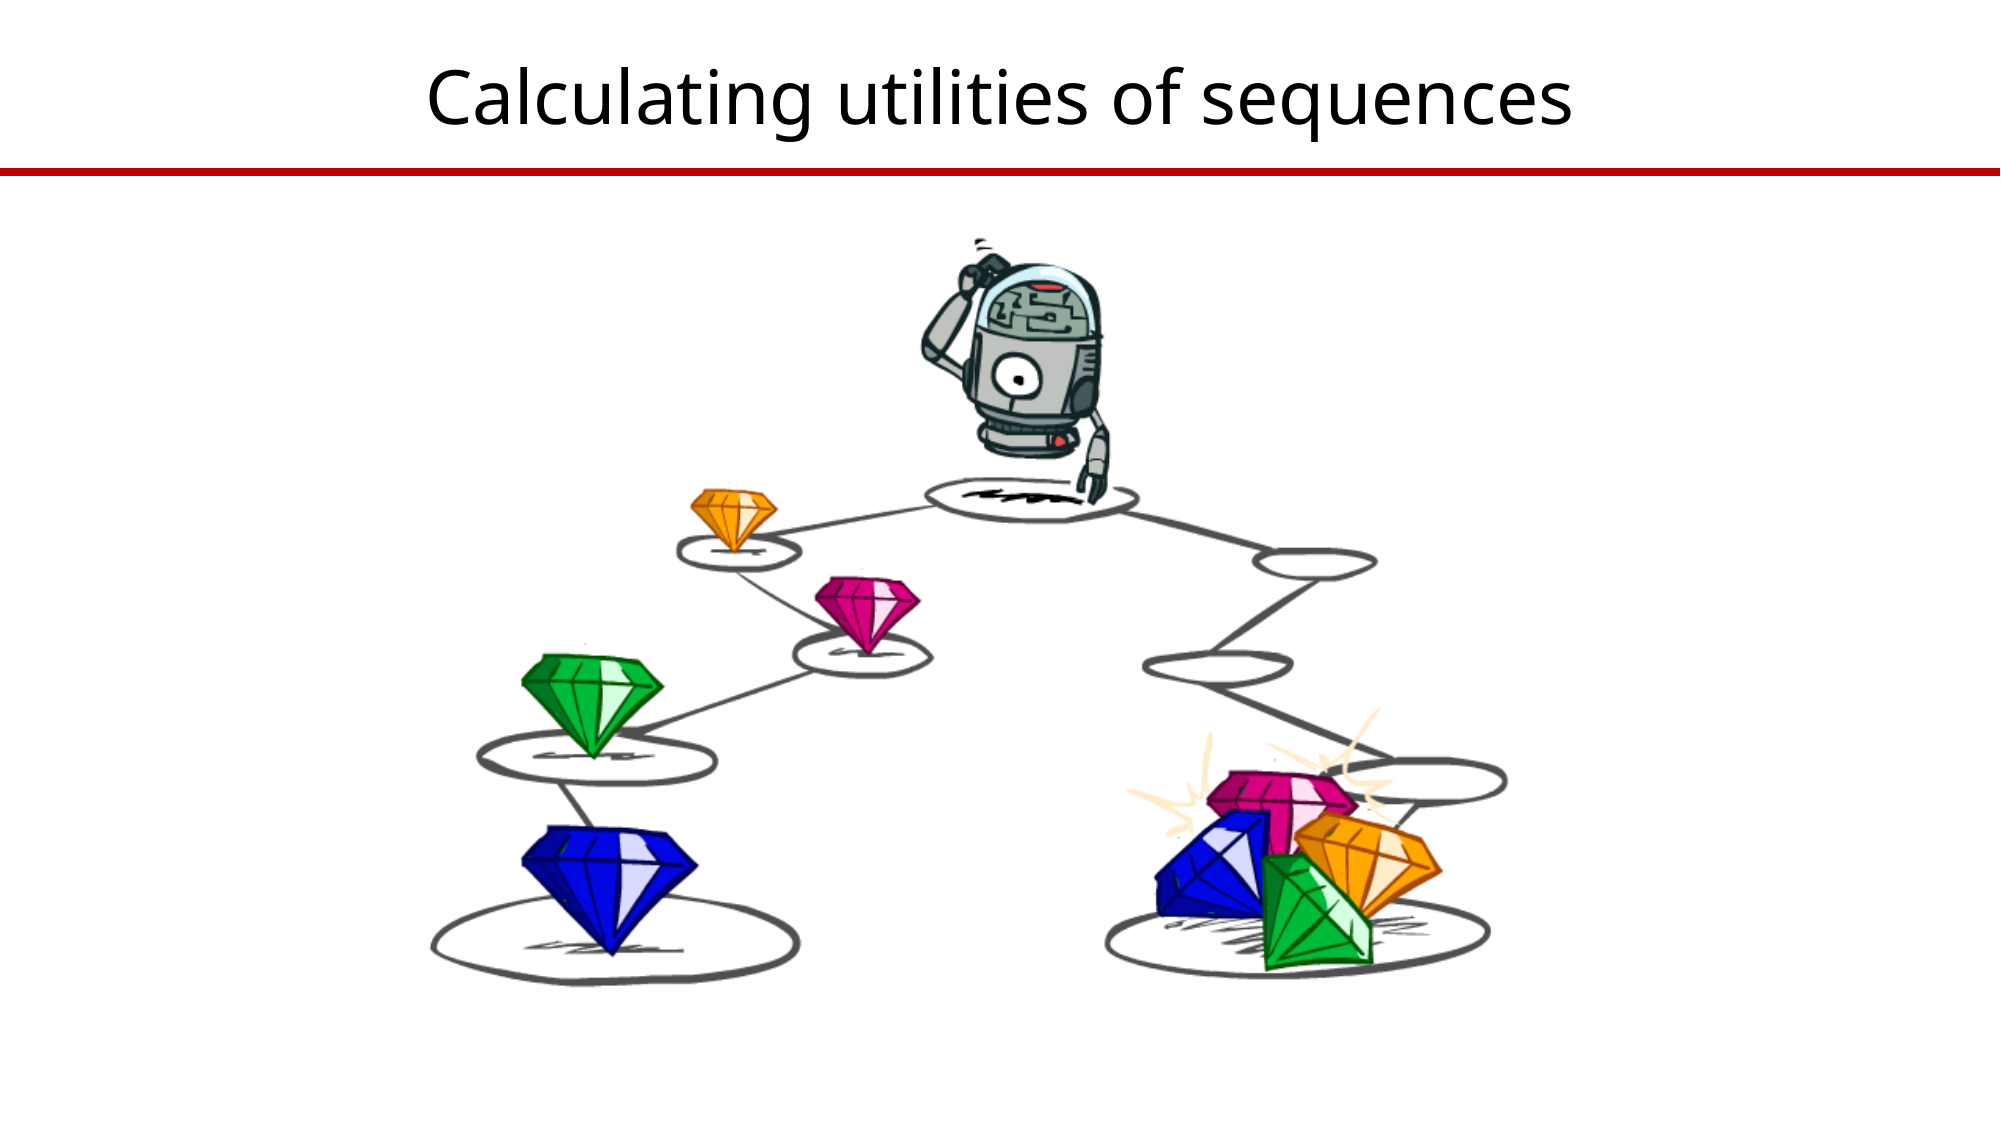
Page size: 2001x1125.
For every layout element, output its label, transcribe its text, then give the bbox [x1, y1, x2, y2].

title Calculating utilities of sequences [137, 50, 1863, 150]
picture [370, 204, 1663, 1025]
